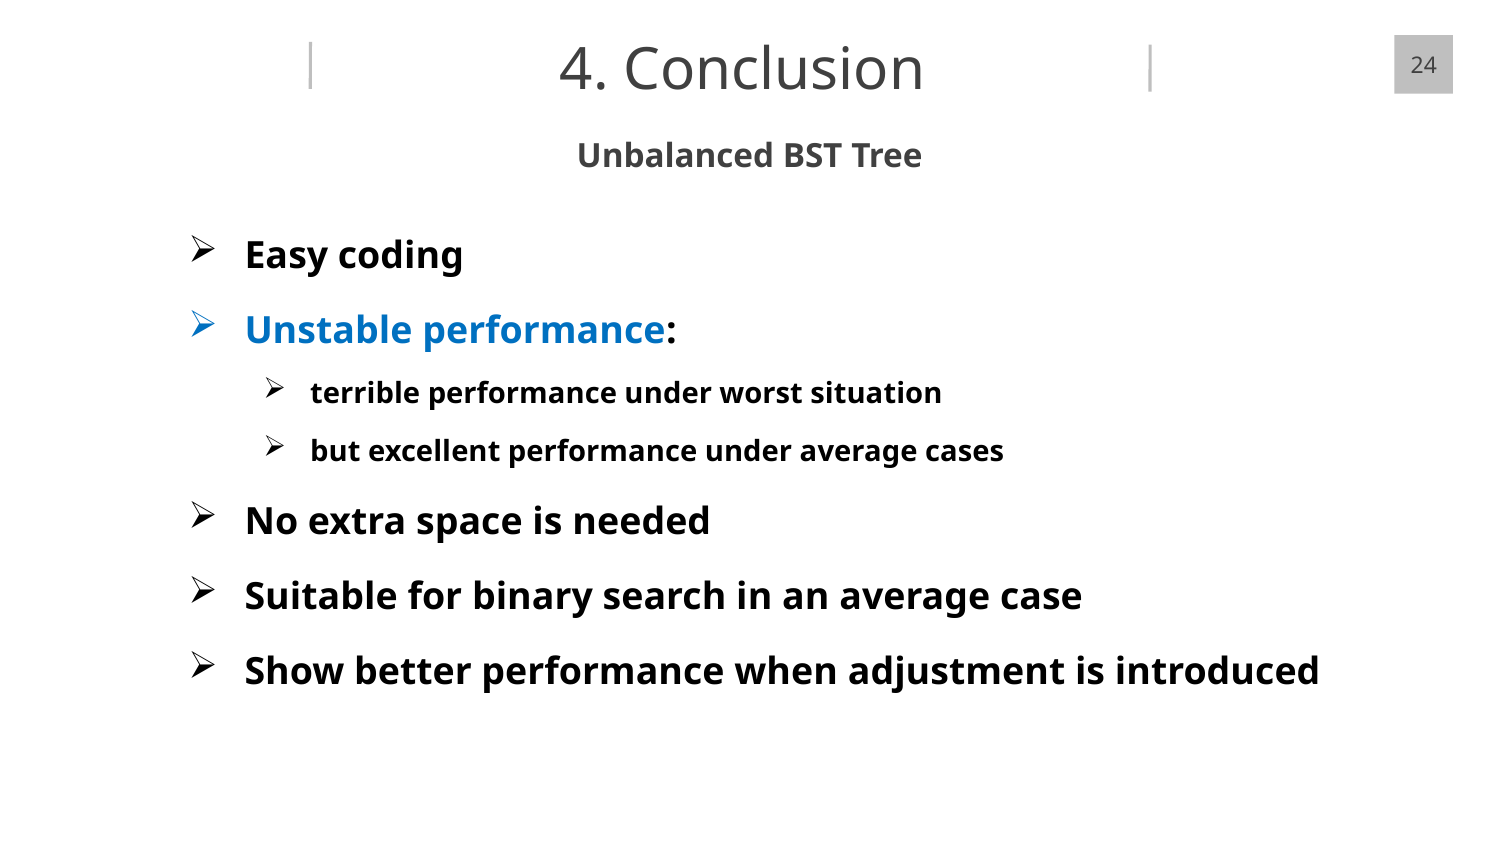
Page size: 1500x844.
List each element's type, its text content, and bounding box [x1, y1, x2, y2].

text_box Unbalanced BST Tree [140, 127, 1360, 182]
text_box 24 [1392, 33, 1455, 96]
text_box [140, 23, 1360, 110]
text_box Easy coding Unstable performance: terrible performance under worst situation but excellent performance under average cases No extra space is needed Suitable for binary search in an average case Show better performance when adjustment is introduced [148, 188, 1454, 713]
